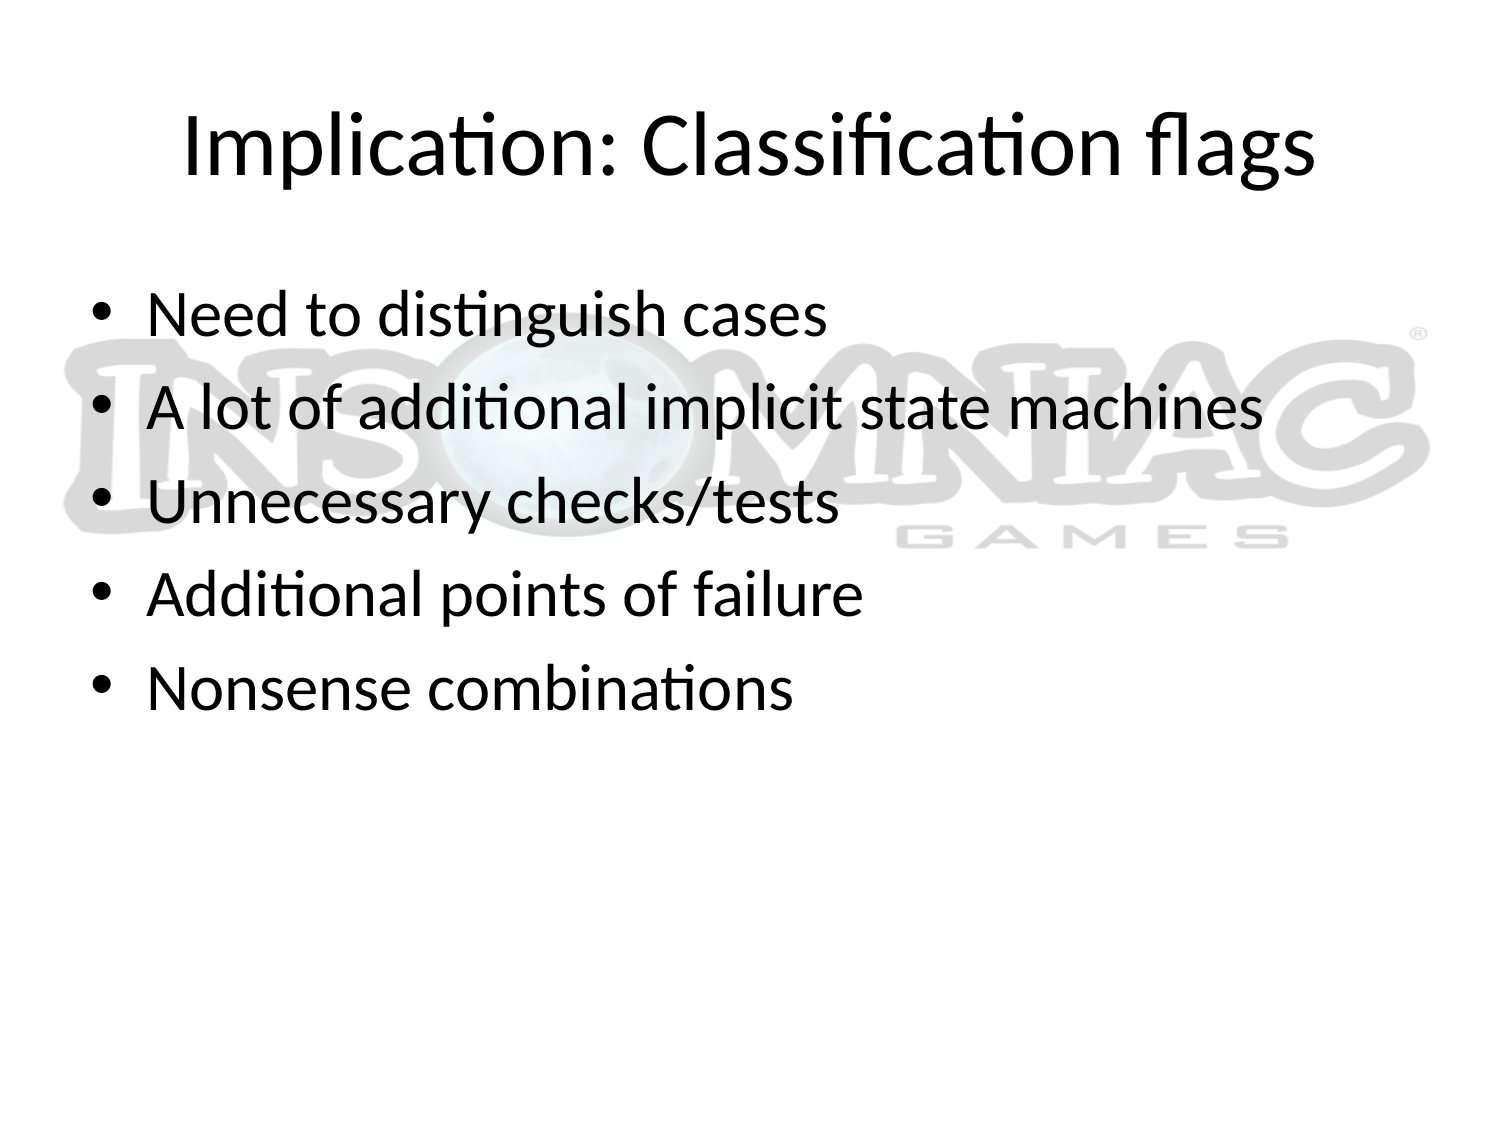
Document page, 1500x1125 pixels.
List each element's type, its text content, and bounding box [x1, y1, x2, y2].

list Need to distinguish cases A lot of additional implicit state machines Unnecessary checks/tests Additional points of failure Nonsense combinations [75, 262, 1425, 1005]
title Implication: Classification flags [75, 45, 1425, 233]
